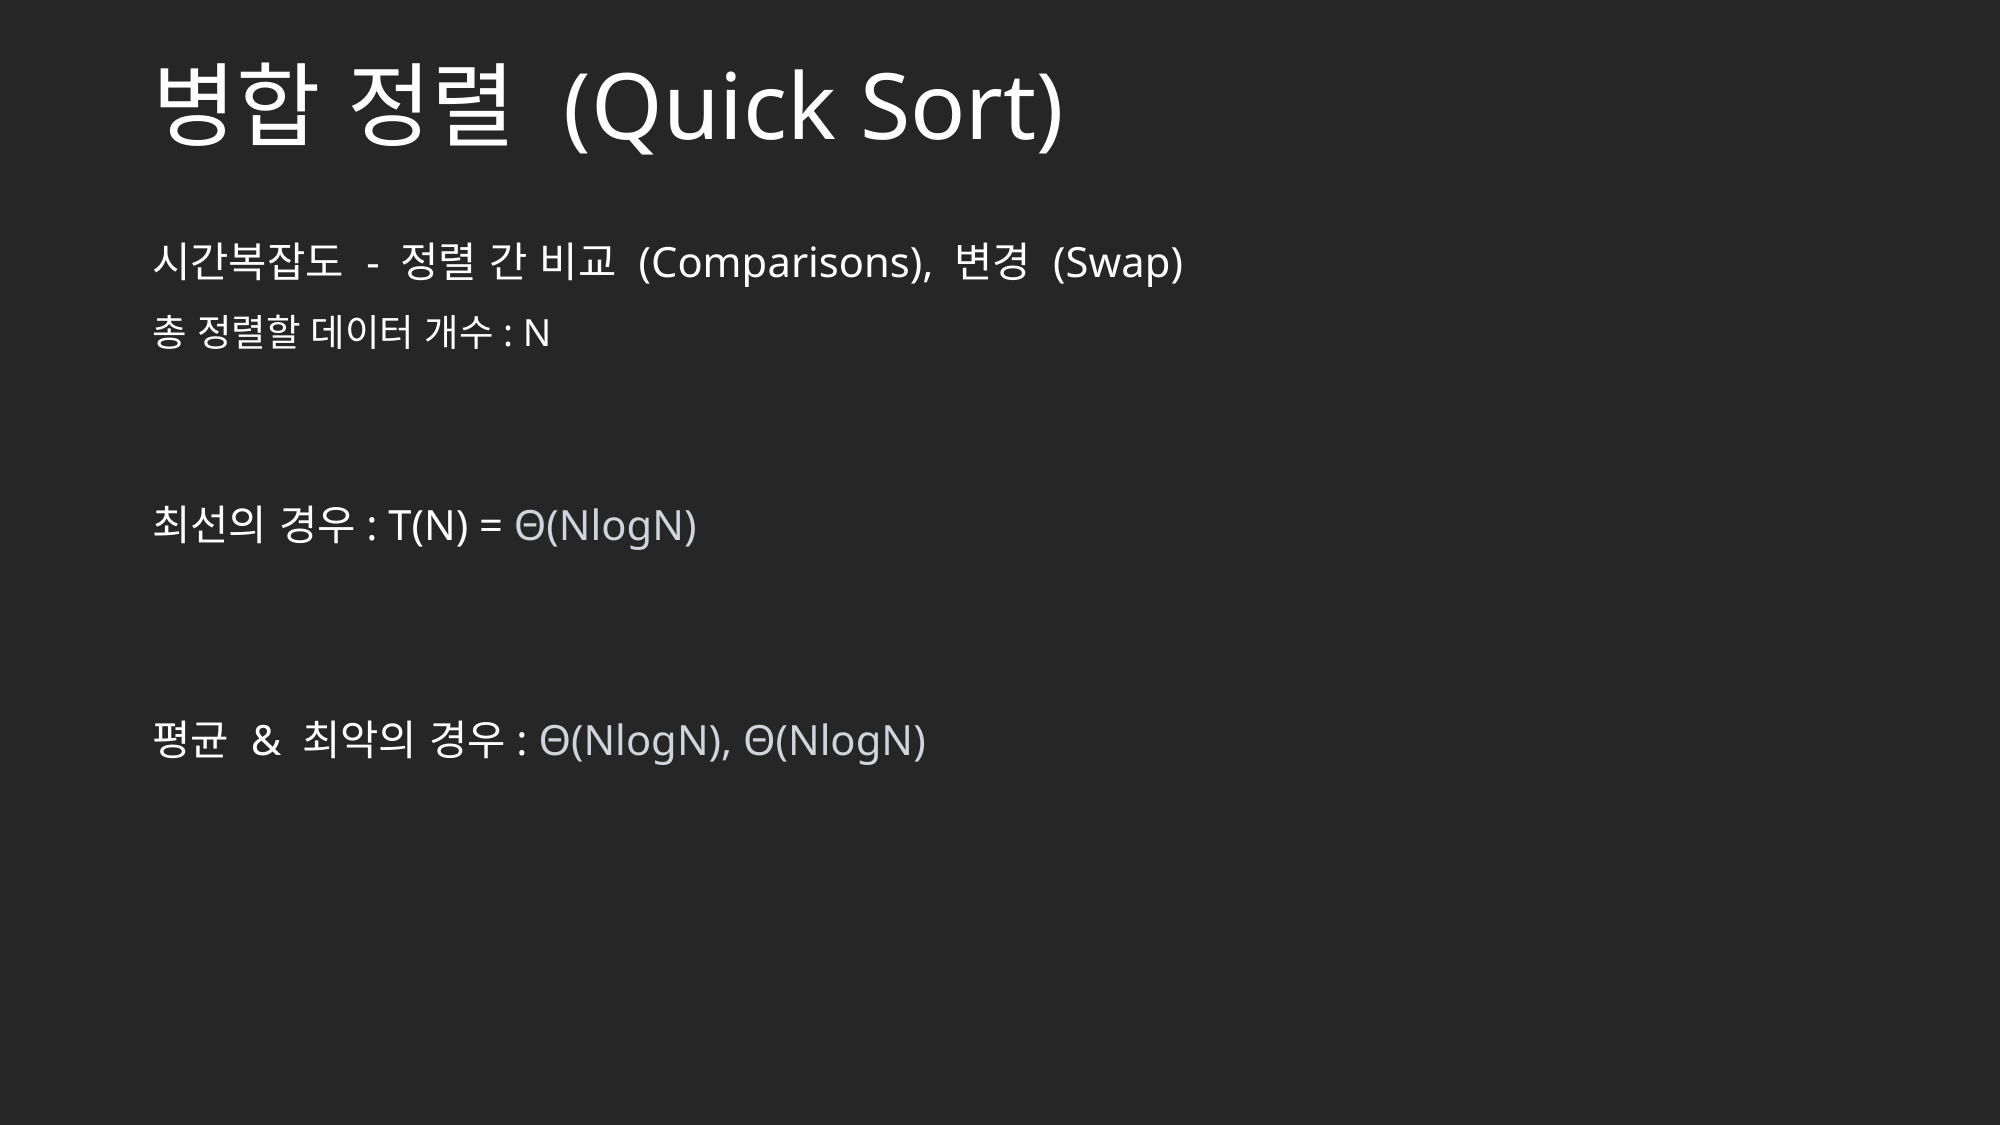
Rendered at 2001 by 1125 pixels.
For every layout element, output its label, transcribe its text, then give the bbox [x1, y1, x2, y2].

text_box 시간복잡도 - 정렬 간 비교 (Comparisons), 변경 (Swap) [137, 228, 1277, 294]
text_box 평균 & 최악의 경우: Θ(NlogN), Θ(NlogN) [137, 681, 1427, 771]
text_box 총 정렬할 데이터 개수: N [137, 301, 581, 362]
text_box 최선의 경우: T(N) = Θ(NlogN) [137, 491, 1131, 557]
title 병합 정렬 (Quick Sort) [137, 27, 1863, 192]
